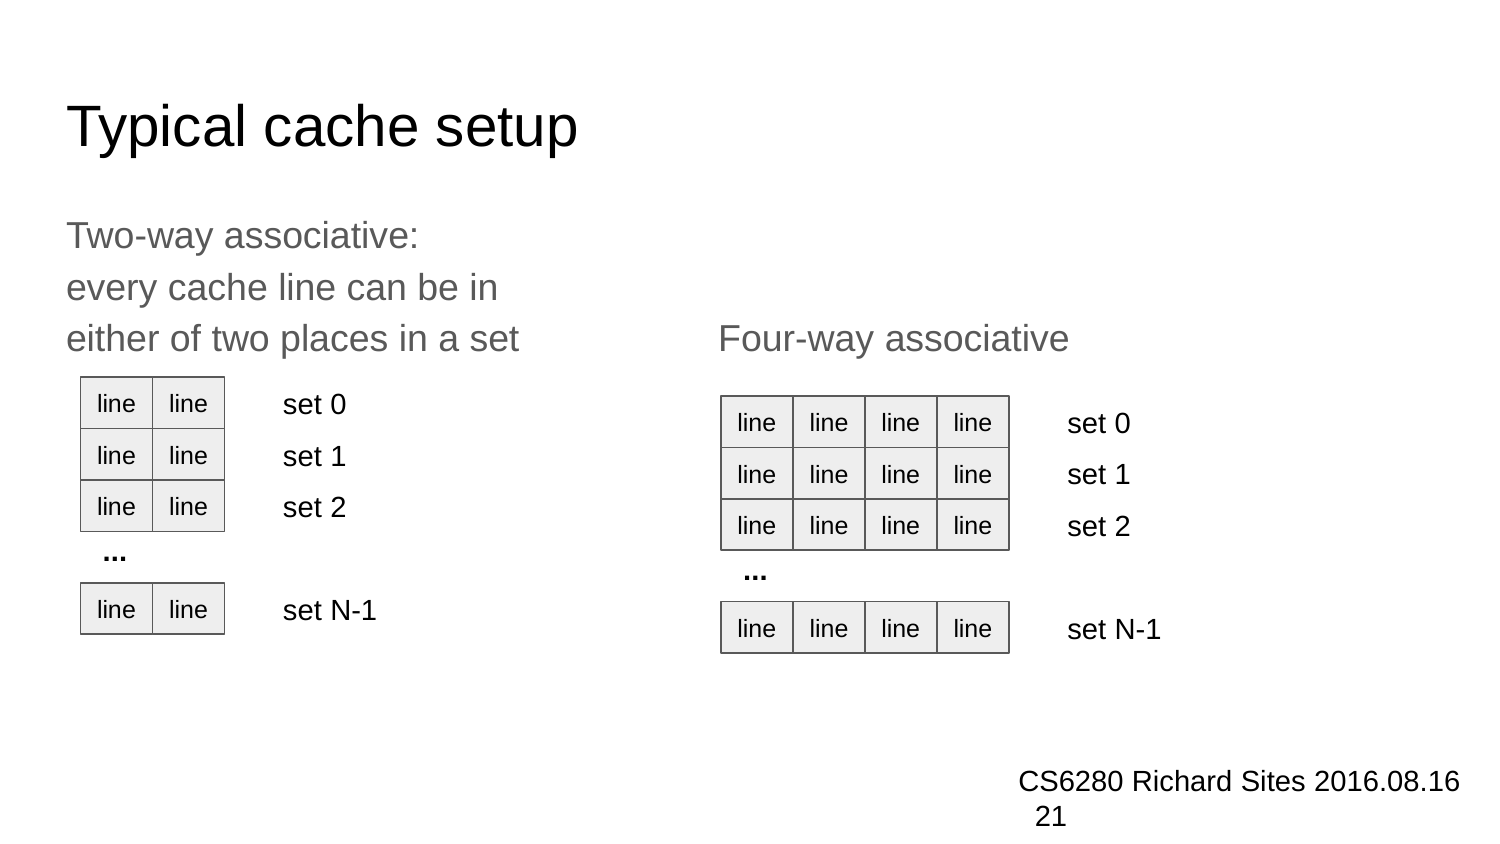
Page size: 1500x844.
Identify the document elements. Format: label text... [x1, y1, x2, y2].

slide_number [1003, 764, 1480, 830]
text_box ... [728, 559, 858, 588]
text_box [720, 447, 859, 498]
text_box set N-1 [1052, 601, 1310, 654]
text_box set 0 [1052, 396, 1310, 447]
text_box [864, 395, 1010, 446]
text_box set 1 [1052, 447, 1310, 498]
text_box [720, 395, 863, 446]
text_box set 2 [1052, 498, 1310, 551]
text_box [864, 498, 1010, 551]
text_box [720, 601, 863, 654]
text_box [720, 498, 859, 551]
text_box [864, 447, 1010, 498]
list Two-way associative: every cache line can be in either of two places in a set Four-way associative [51, 189, 1449, 750]
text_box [864, 601, 1010, 654]
title Typical cache setup [51, 72, 1449, 167]
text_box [80, 376, 526, 635]
